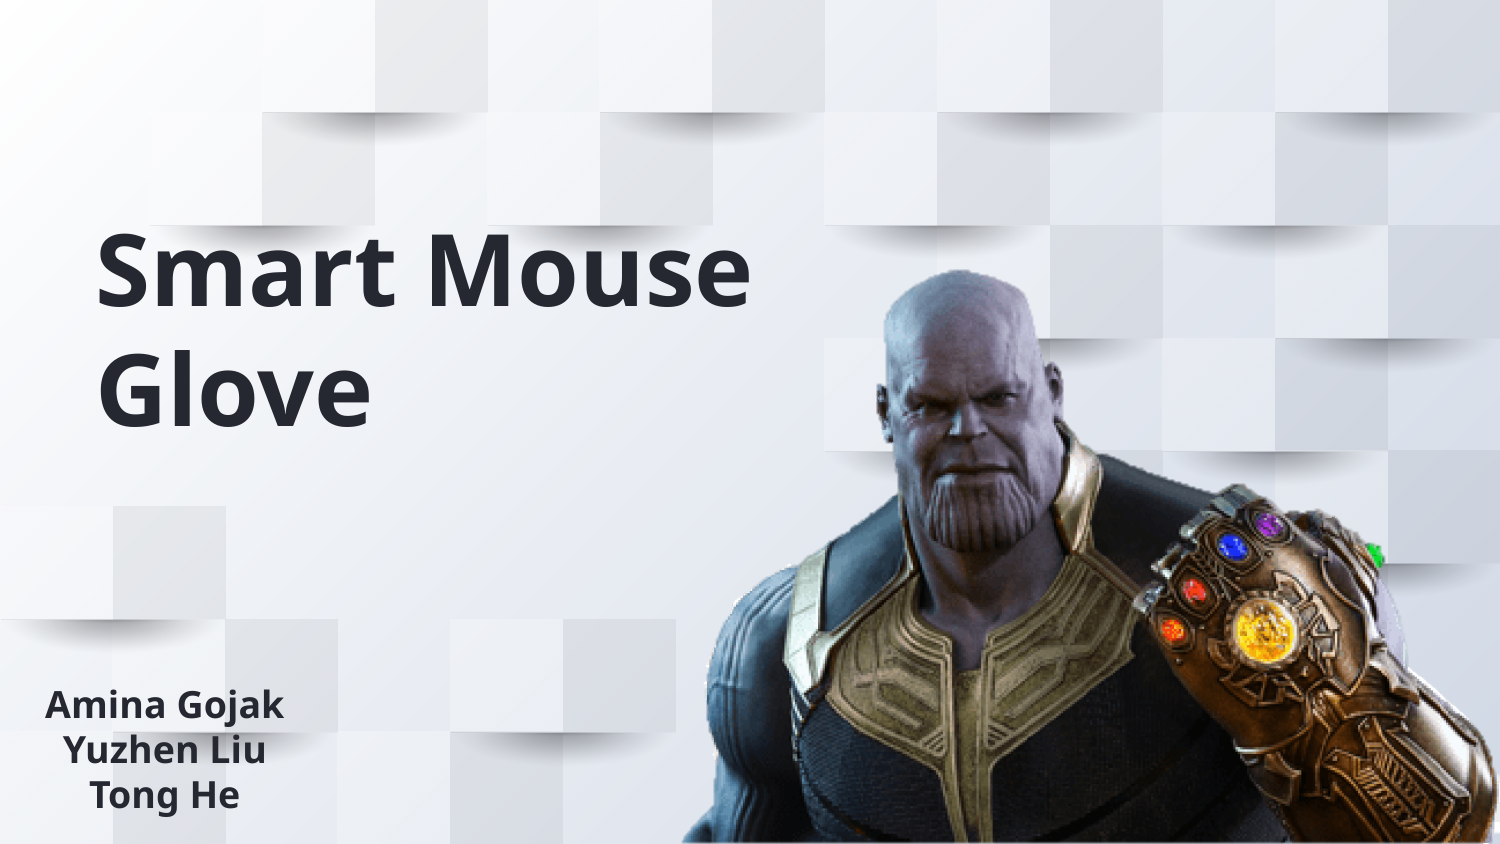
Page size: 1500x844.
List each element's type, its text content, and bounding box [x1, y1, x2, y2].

picture [149, 0, 1500, 844]
picture [0, 506, 338, 653]
title Smart Mouse Glove [95, 231, 669, 422]
text_box Amina Gojak Yuzhen Liu Tong He [0, 653, 582, 844]
